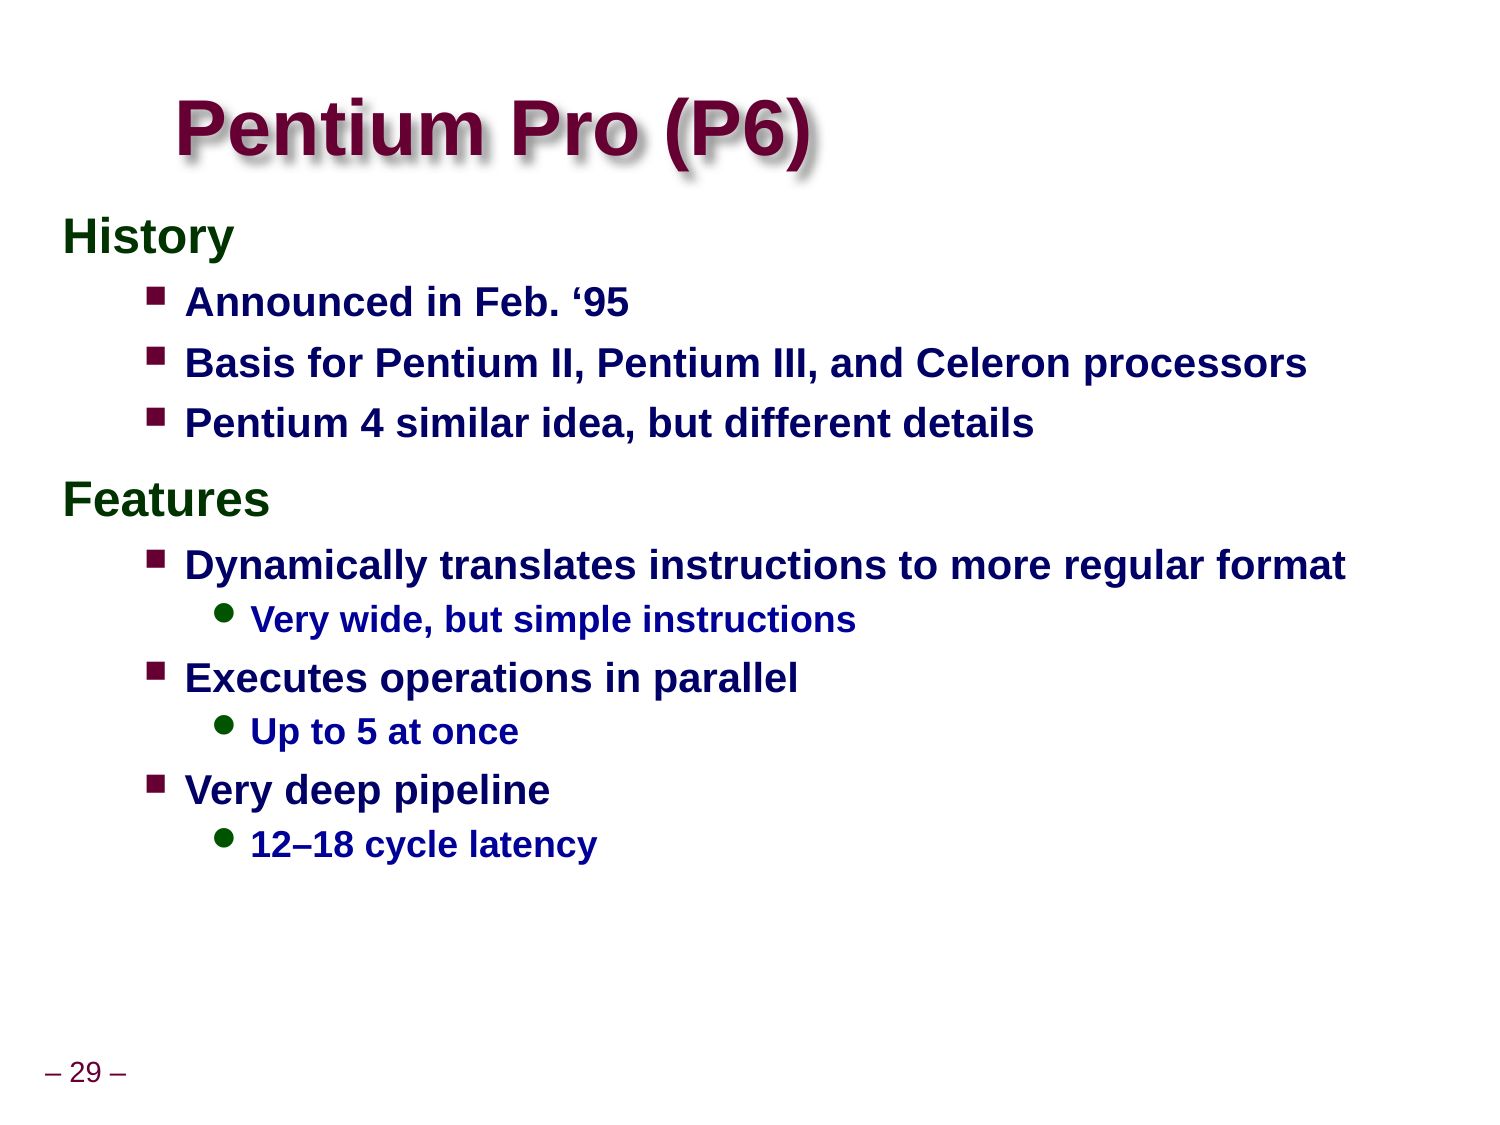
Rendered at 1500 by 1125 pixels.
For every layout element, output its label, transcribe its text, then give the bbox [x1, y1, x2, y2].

title Pentium Pro (P6) [174, 85, 1067, 177]
list History Announced in Feb. ‘95 Basis for Pentium II, Pentium III, and Celeron processors Pentium 4 similar idea, but different details Features Dynamically translates instructions to more regular format Very wide, but simple instructions Executes operations in parallel Up to 5 at once Very deep pipeline 12–18 cycle latency [47, 199, 1411, 1058]
